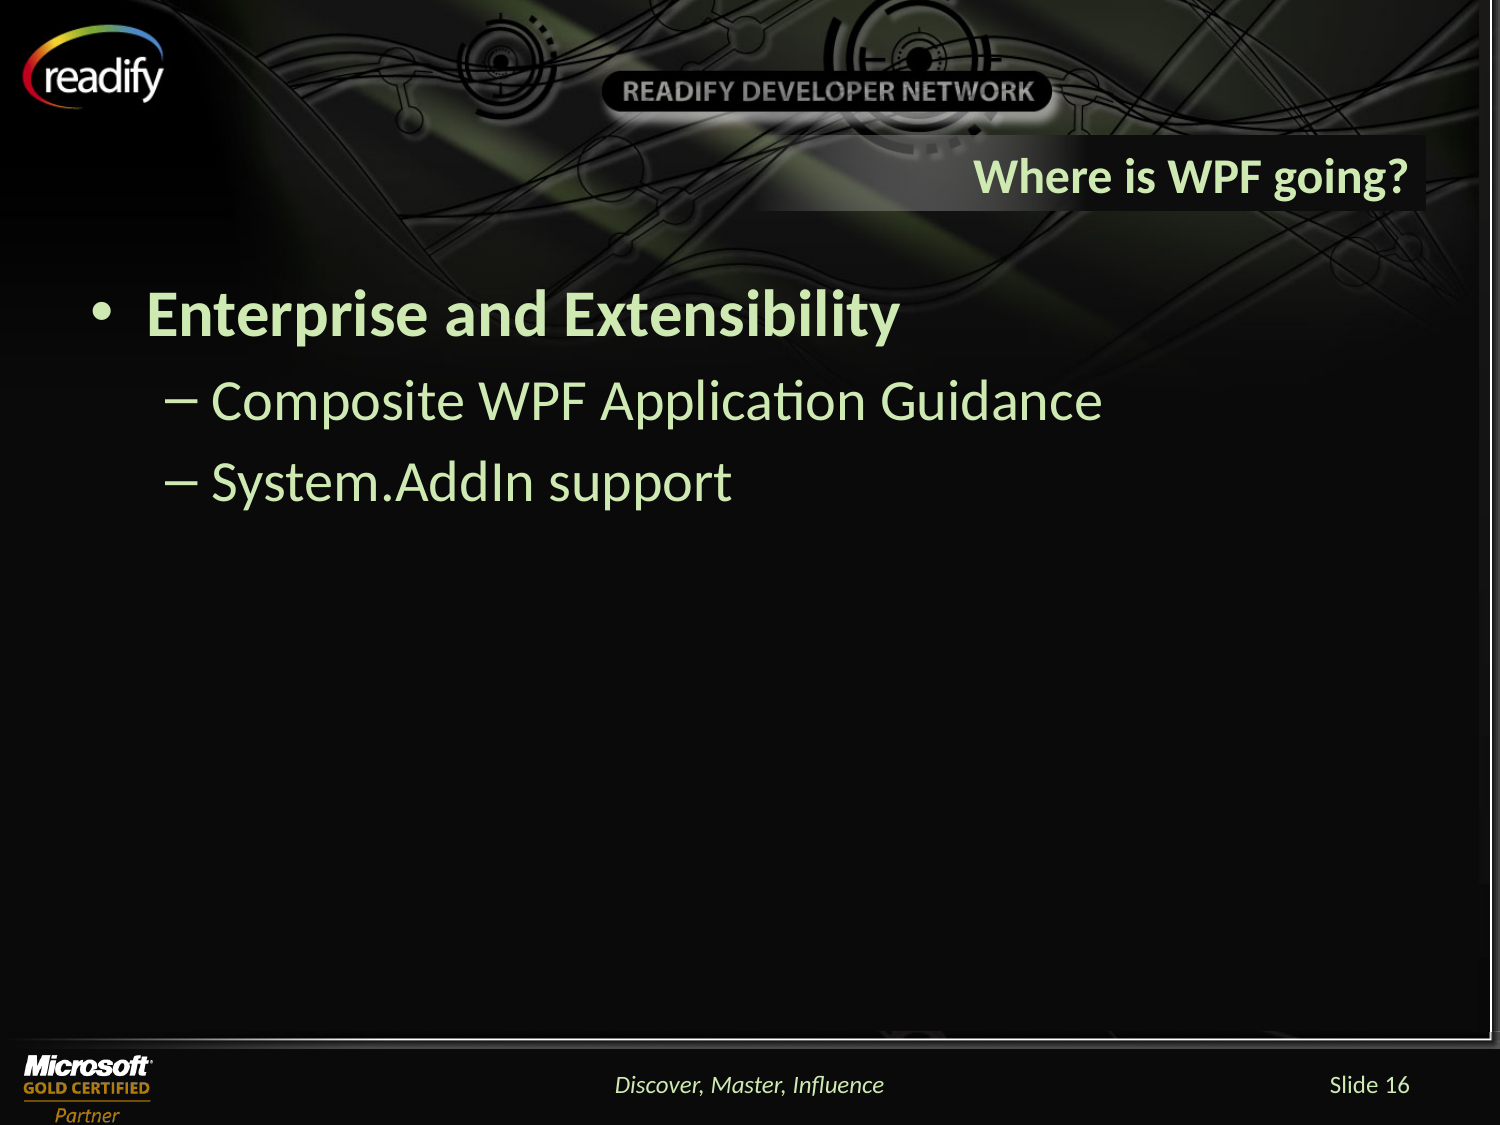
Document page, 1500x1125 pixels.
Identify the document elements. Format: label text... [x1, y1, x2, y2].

title Where is WPF going? [750, 135, 1425, 211]
picture [0, 0, 1500, 1049]
slide_number Slide 16 [1074, 1053, 1425, 1114]
picture [23, 1054, 153, 1123]
footer Discover, Master, Influence [512, 1053, 988, 1114]
list Enterprise and Extensibility Composite WPF Application Guidance System.AddIn support [75, 262, 1425, 1005]
